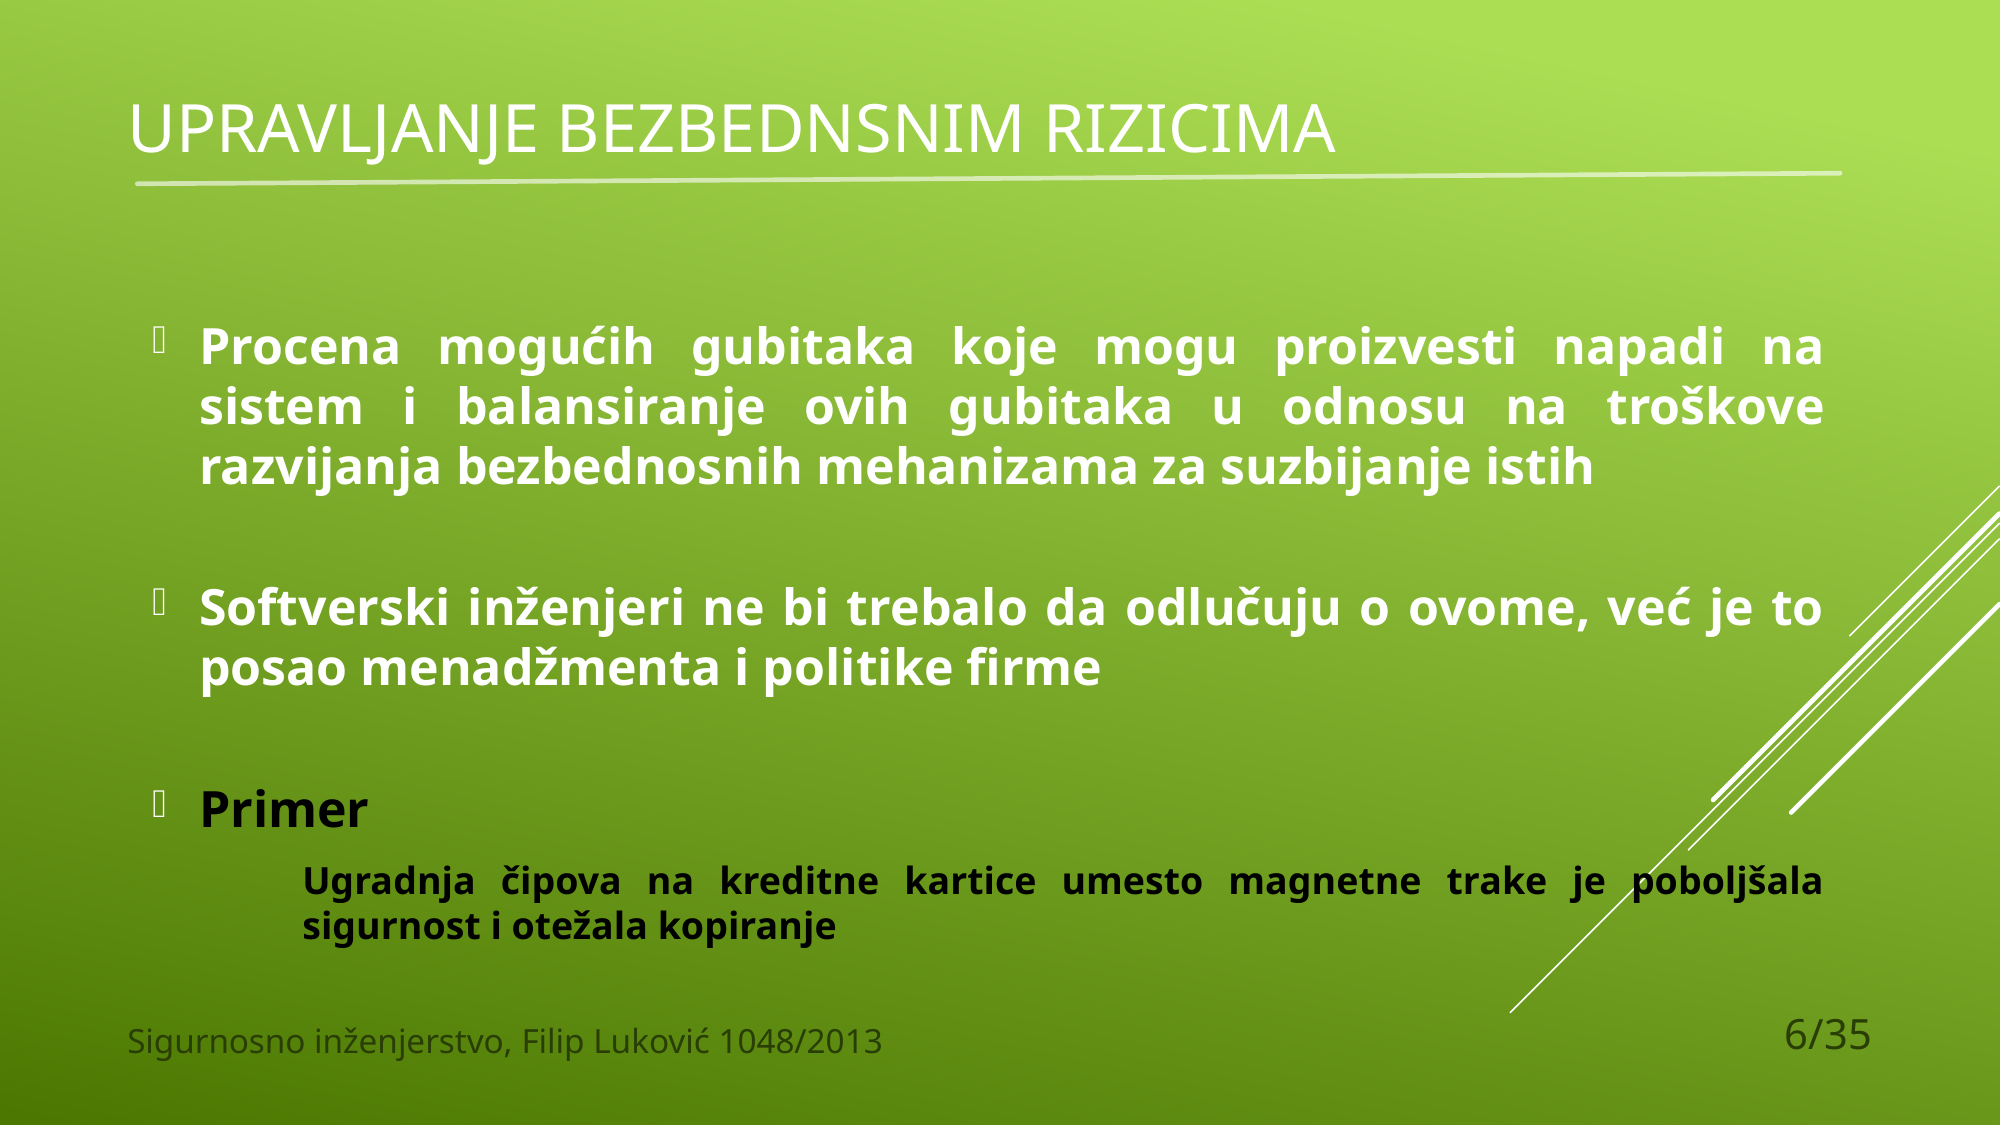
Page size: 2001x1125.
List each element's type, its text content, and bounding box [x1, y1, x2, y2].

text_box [136, 173, 1841, 185]
slide_number 6 [1699, 1012, 1888, 1073]
title Upravljanje bezbednsnim rizicima [112, 2, 1841, 250]
footer Sigurnosno inženjerstvo, Filip Luković 1048/2013 [112, 1012, 1350, 1073]
list Procena mogućih gubitaka koje mogu proizvesti napadi na sistem i balansiranje ovih gubitaka u odnosu na troškove razvijanja bezbednosnih mehanizama za suzbijanje istih Softverski inženjeri ne bi trebalo da odlučuju o ovome, već je to posao menadžmenta i politike firme Primer Ugradnja čipova na kreditne kartice umesto magnetne trake je poboljšala sigurnost i otežala kopiranje [137, 249, 1841, 1013]
